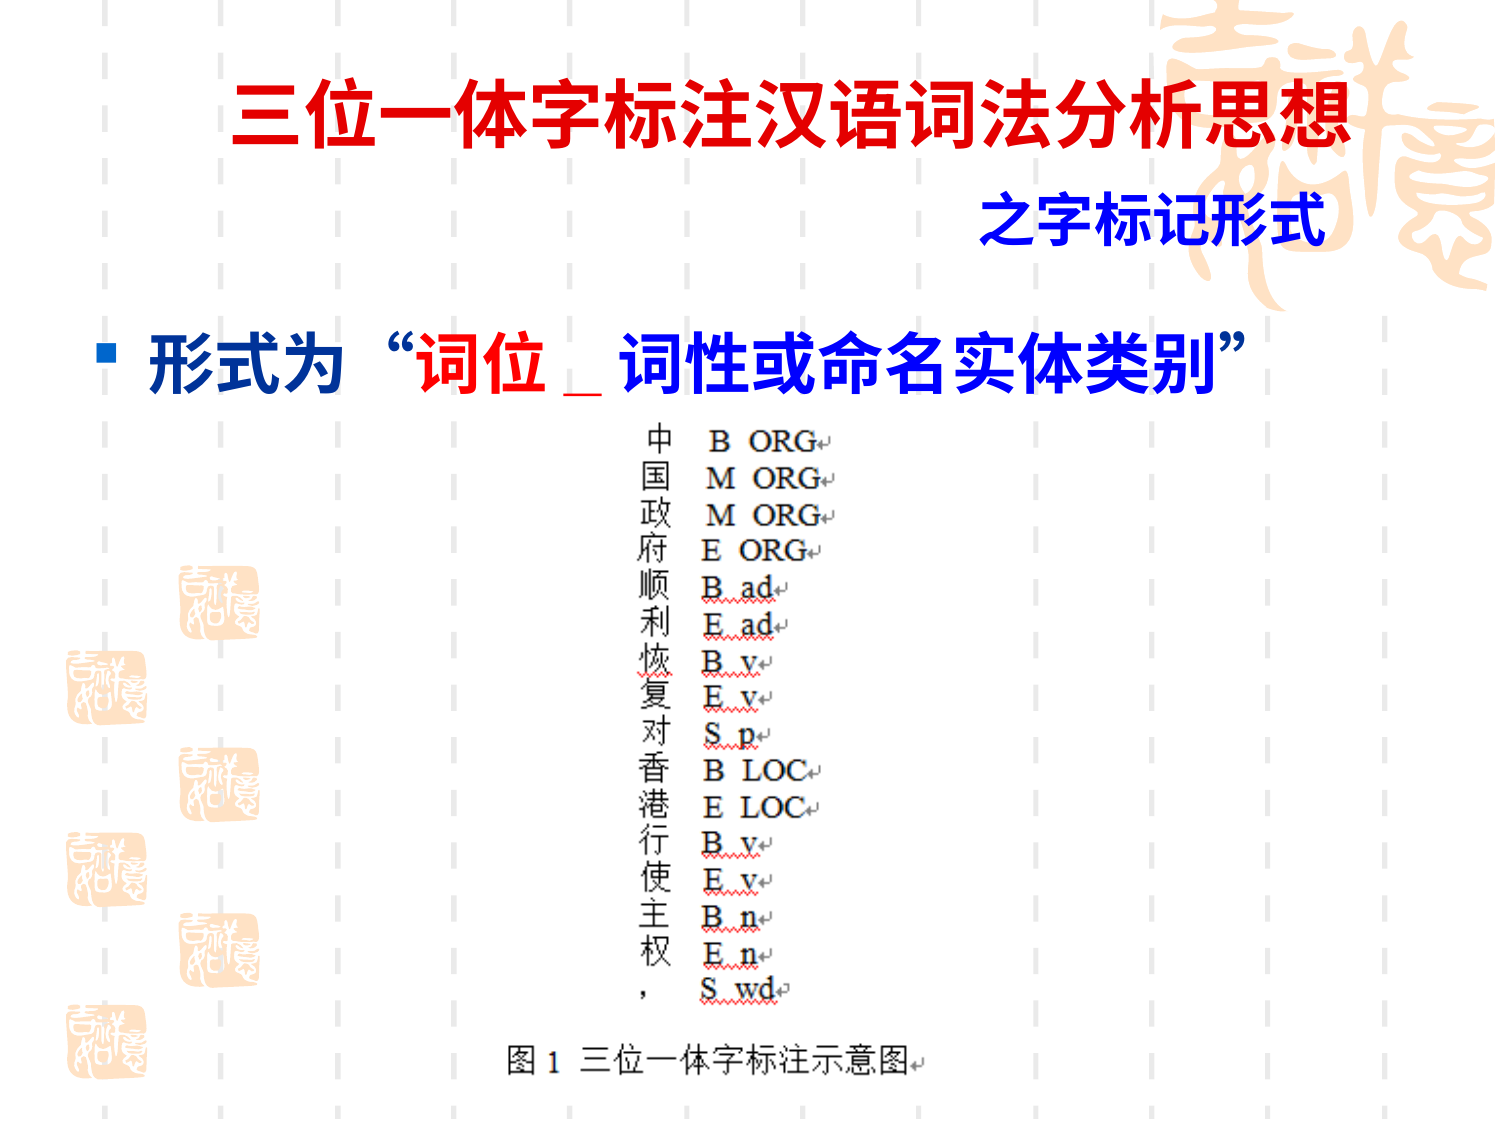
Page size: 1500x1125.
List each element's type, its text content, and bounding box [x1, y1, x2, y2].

picture [468, 421, 938, 1088]
title 三位一体字标注汉语词法分析思想 之字标记形式 [116, 58, 1467, 268]
list 形式为“词位_词性或命名实体类别” [76, 314, 1471, 434]
